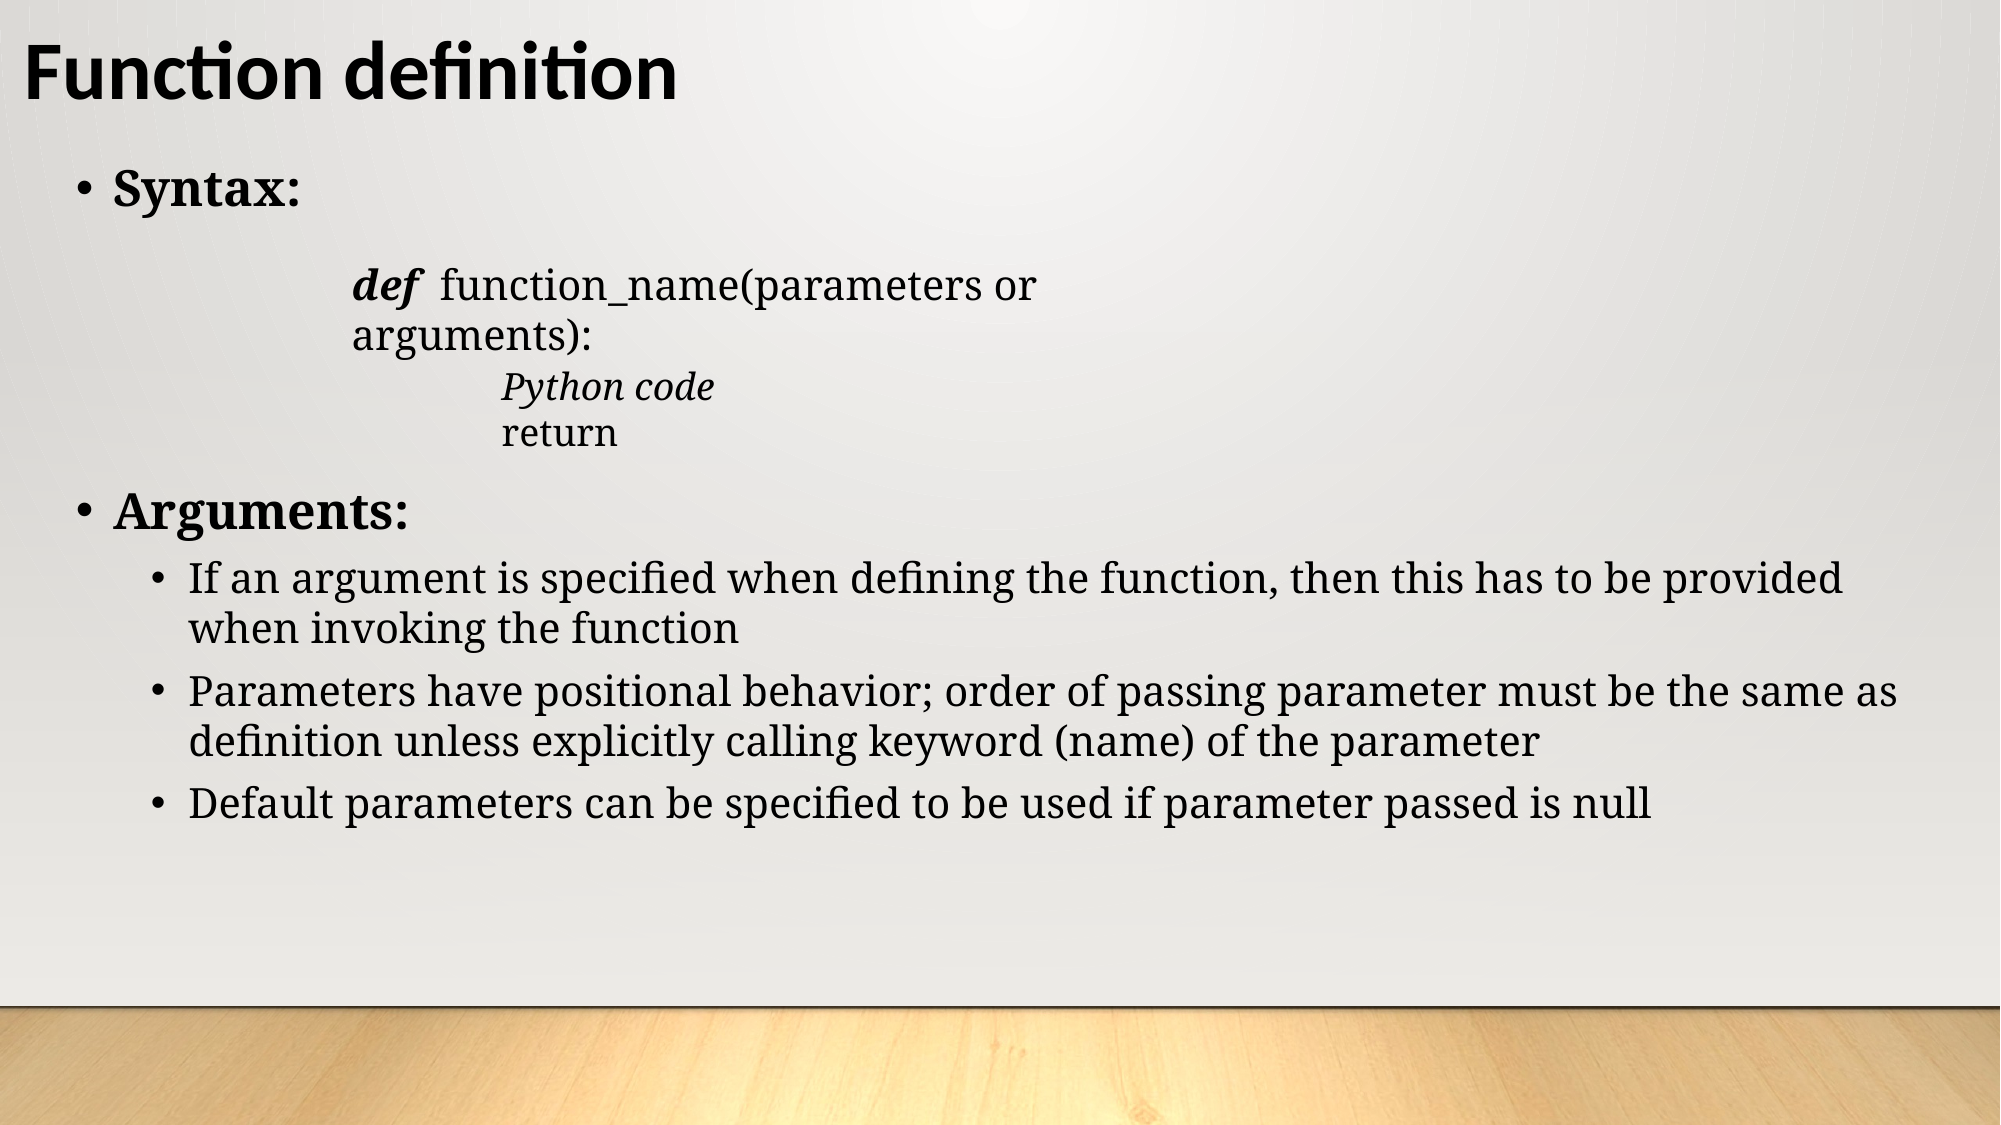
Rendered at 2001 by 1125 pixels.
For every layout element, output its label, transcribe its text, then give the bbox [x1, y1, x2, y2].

text_box Syntax: Arguments: If an argument is specified when defining the function, then this has to be provided when invoking the function Parameters have positional behavior; order of passing parameter must be the same as definition unless explicitly calling keyword (name) of the parameter Default parameters can be specified to be used if parameter passed is null [60, 149, 1978, 964]
title Function definition [9, 10, 1914, 136]
text_box def function_name(parameters or arguments): Python code return [336, 251, 1234, 461]
picture [0, 1006, 2000, 1125]
